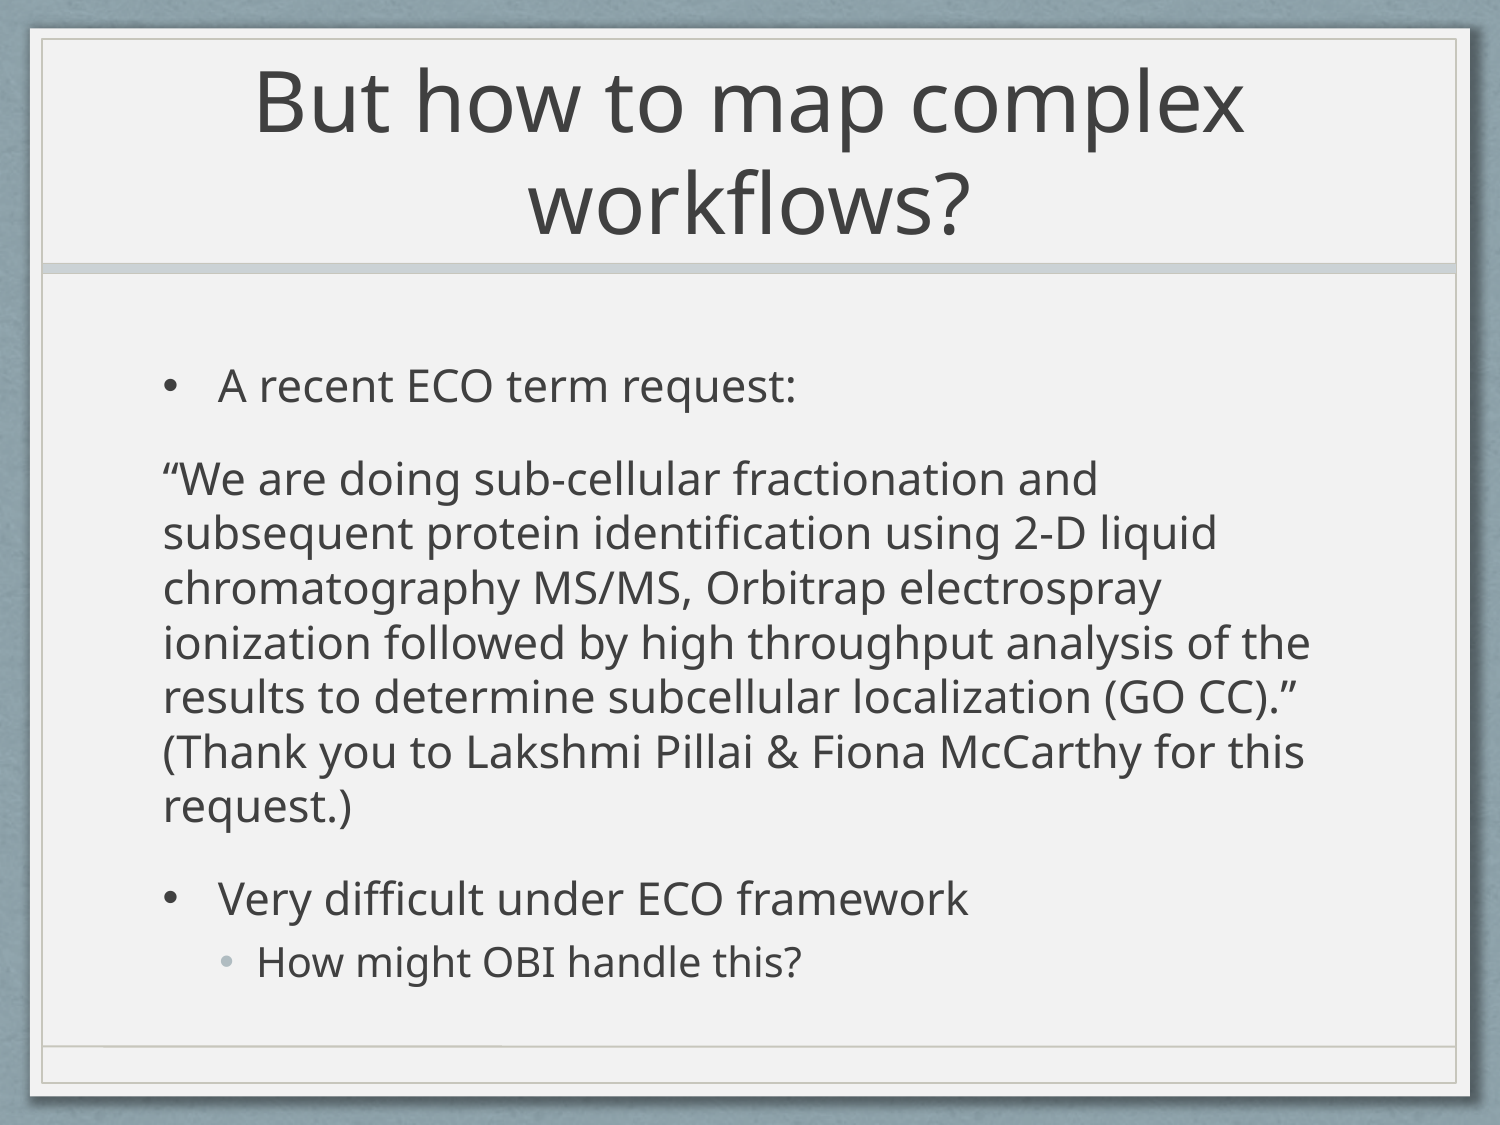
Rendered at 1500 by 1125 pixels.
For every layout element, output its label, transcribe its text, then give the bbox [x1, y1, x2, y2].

title But how to map complex workflows? [147, 40, 1353, 260]
list A recent ECO term request: “We are doing sub-cellular fractionation and subsequent protein identification using 2-D liquid chromatography MS/MS, Orbitrap electrospray ionization followed by high throughput analysis of the results to determine subcellular localization (GO CC).” (Thank you to Lakshmi Pillai & Fiona McCarthy for this request.) Very difficult under ECO framework How might OBI handle this? [147, 350, 1353, 995]
